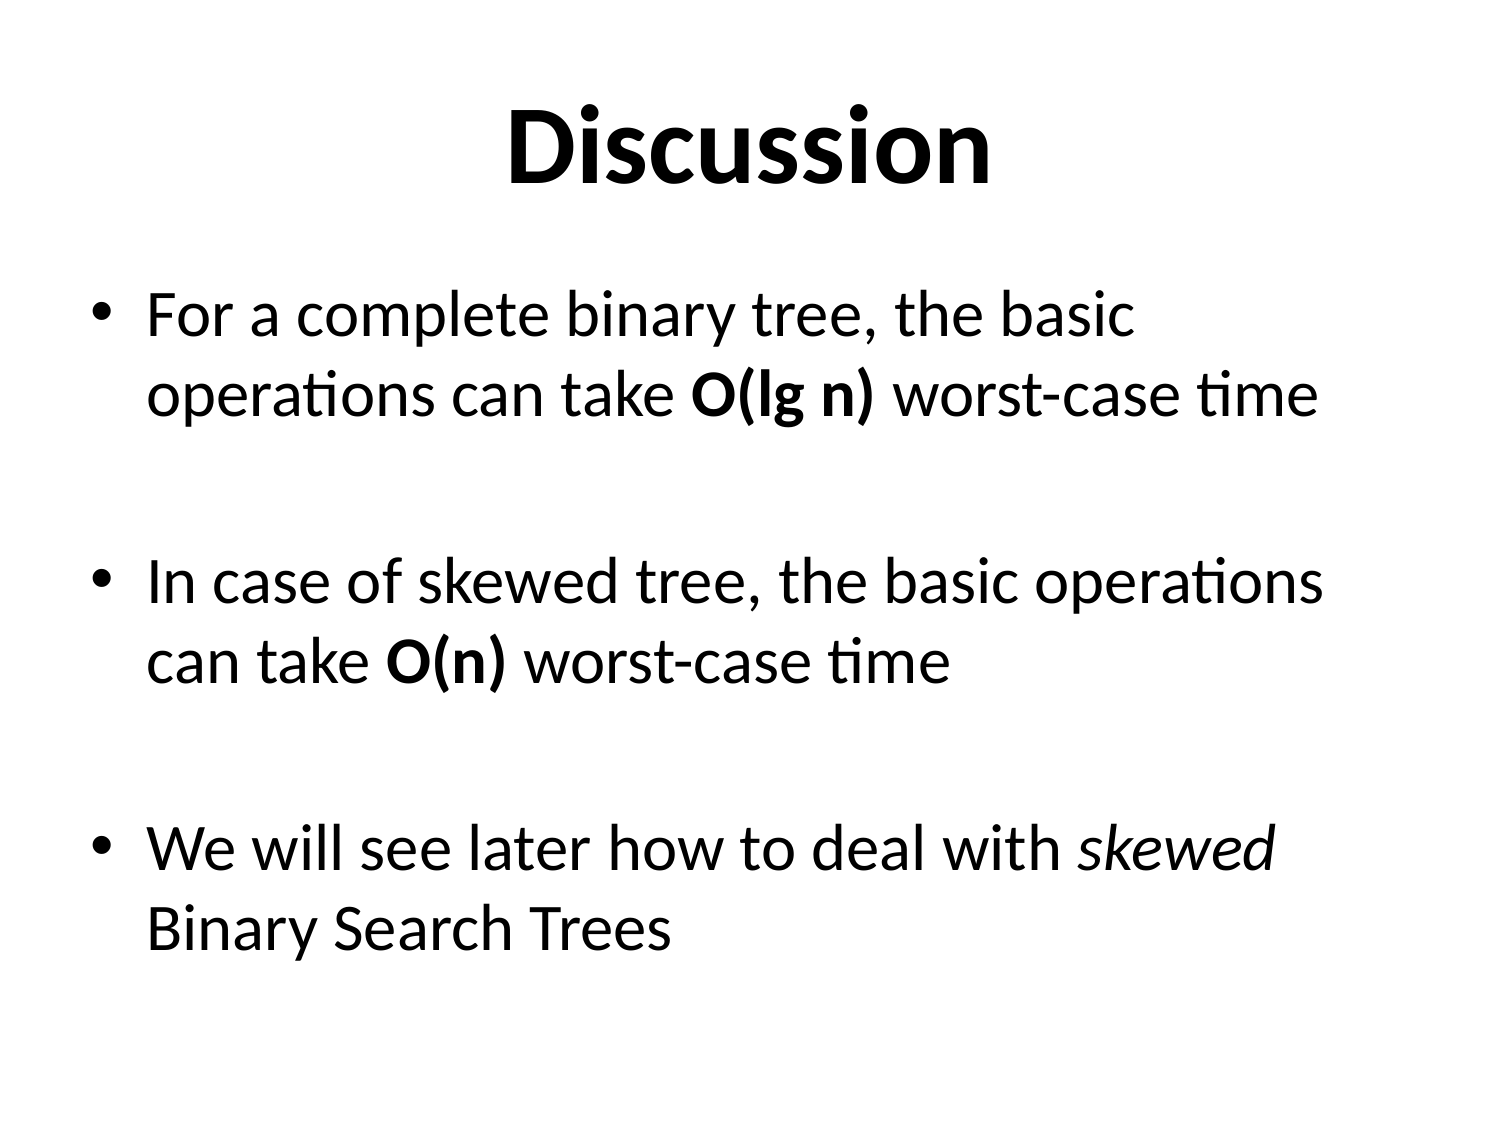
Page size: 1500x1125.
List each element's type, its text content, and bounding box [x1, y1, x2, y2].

list For a complete binary tree, the basic operations can take O(lg n) worst-case time In case of skewed tree, the basic operations can take O(n) worst-case time We will see later how to deal with skewed Binary Search Trees [75, 262, 1425, 1005]
title Discussion [75, 45, 1425, 233]
